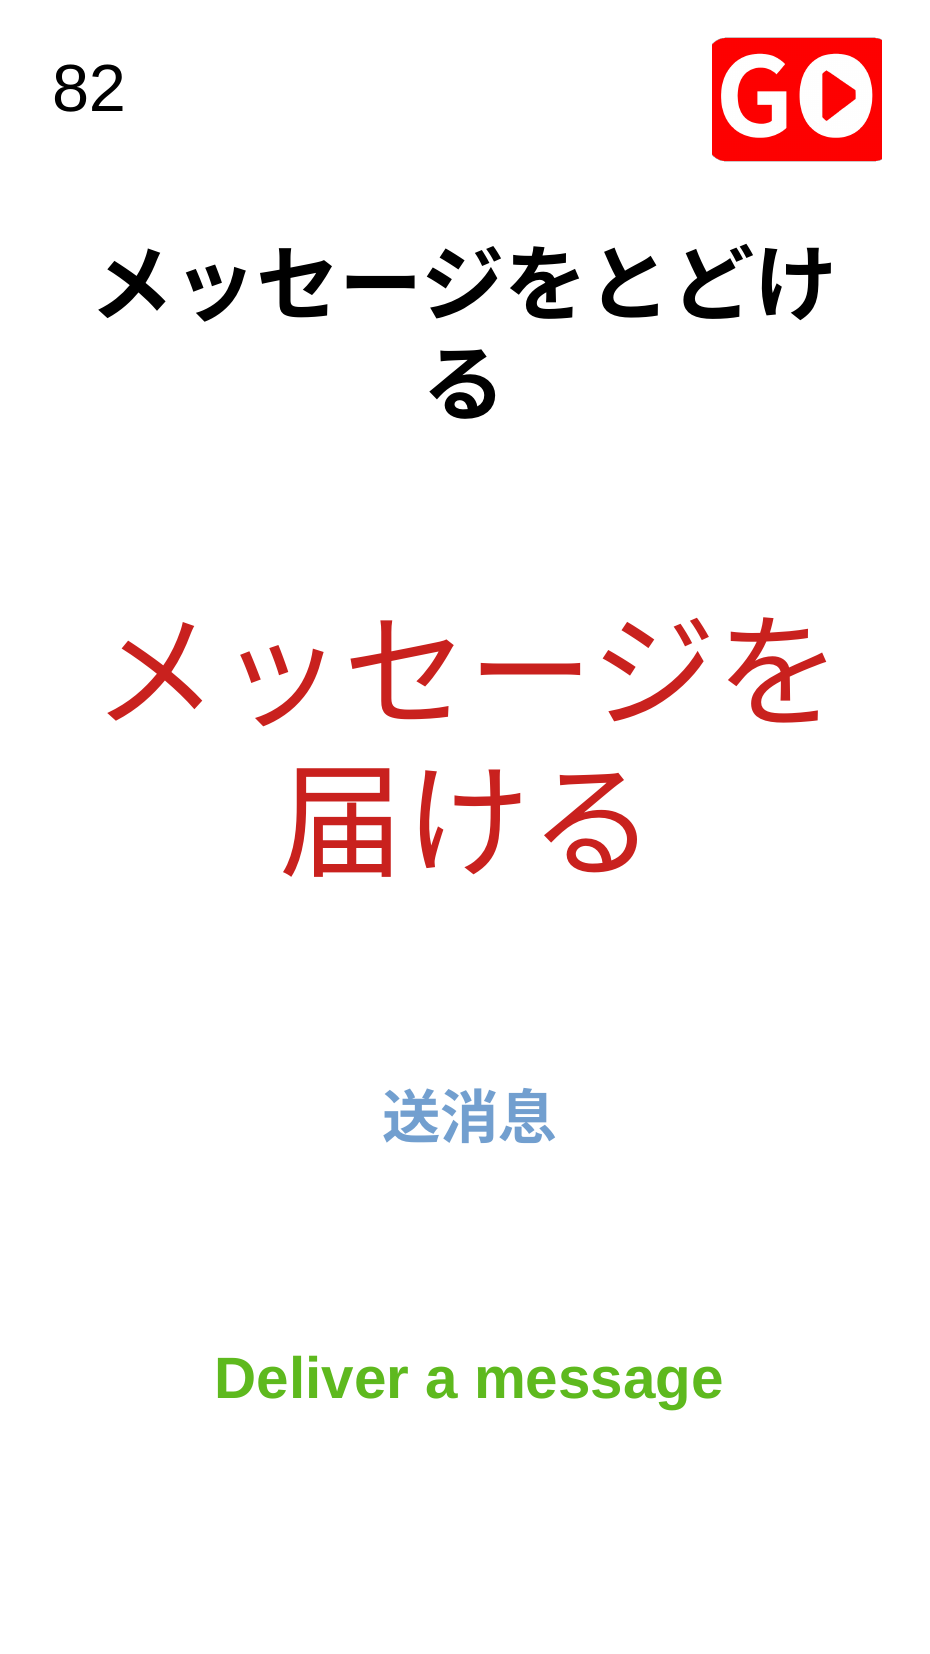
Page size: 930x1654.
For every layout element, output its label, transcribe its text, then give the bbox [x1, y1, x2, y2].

text_box Deliver a message [39, 1301, 900, 1450]
text_box メッセージをとどける [33, 257, 894, 405]
text_box 送消息 [39, 1041, 900, 1189]
text_box 82 [37, 37, 710, 132]
text_box メッセージを届ける [37, 668, 898, 816]
picture [712, 37, 882, 162]
